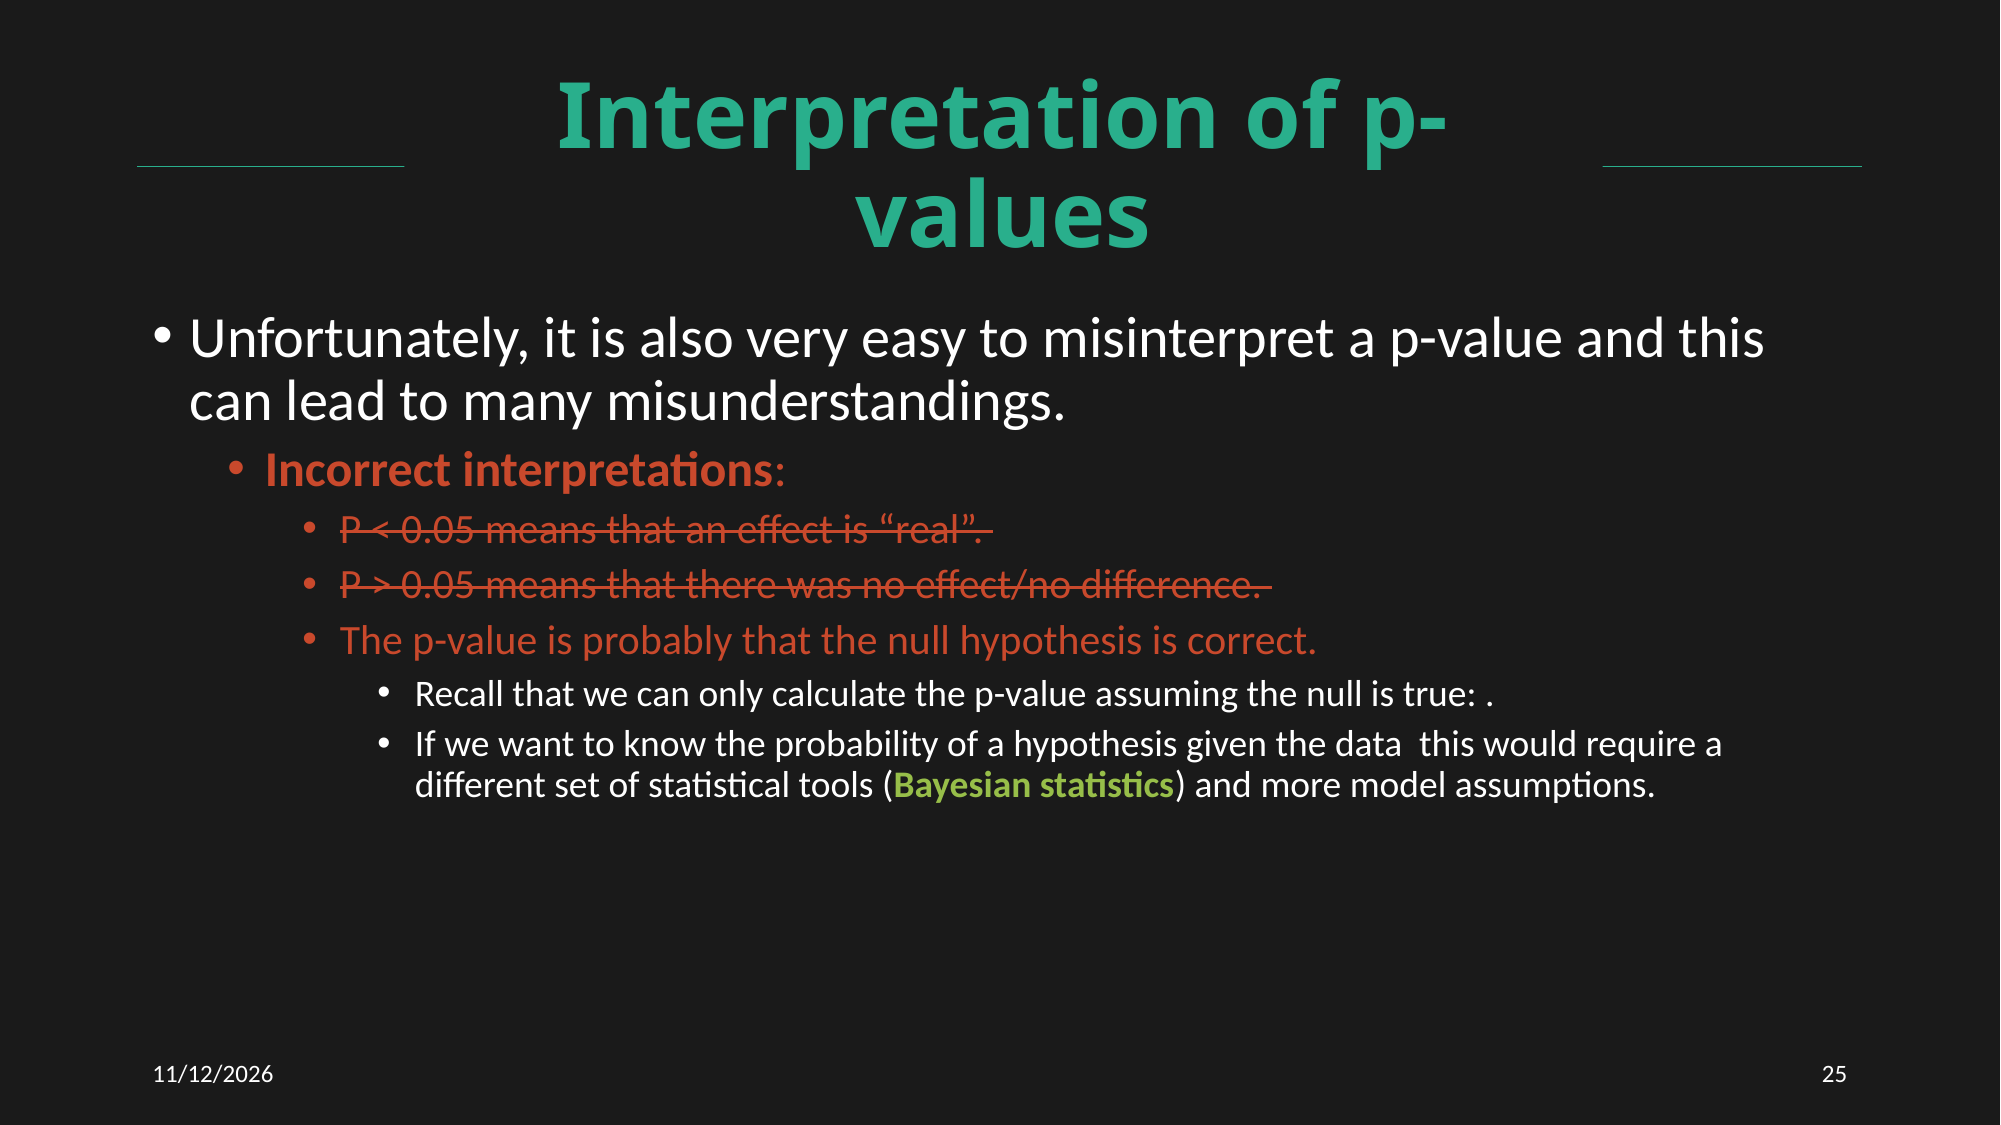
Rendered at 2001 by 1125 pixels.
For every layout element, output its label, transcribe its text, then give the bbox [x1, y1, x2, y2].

slide_number 25 [1412, 1042, 1863, 1103]
title Interpretation of p-values [404, 59, 1603, 278]
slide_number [137, 1042, 588, 1103]
